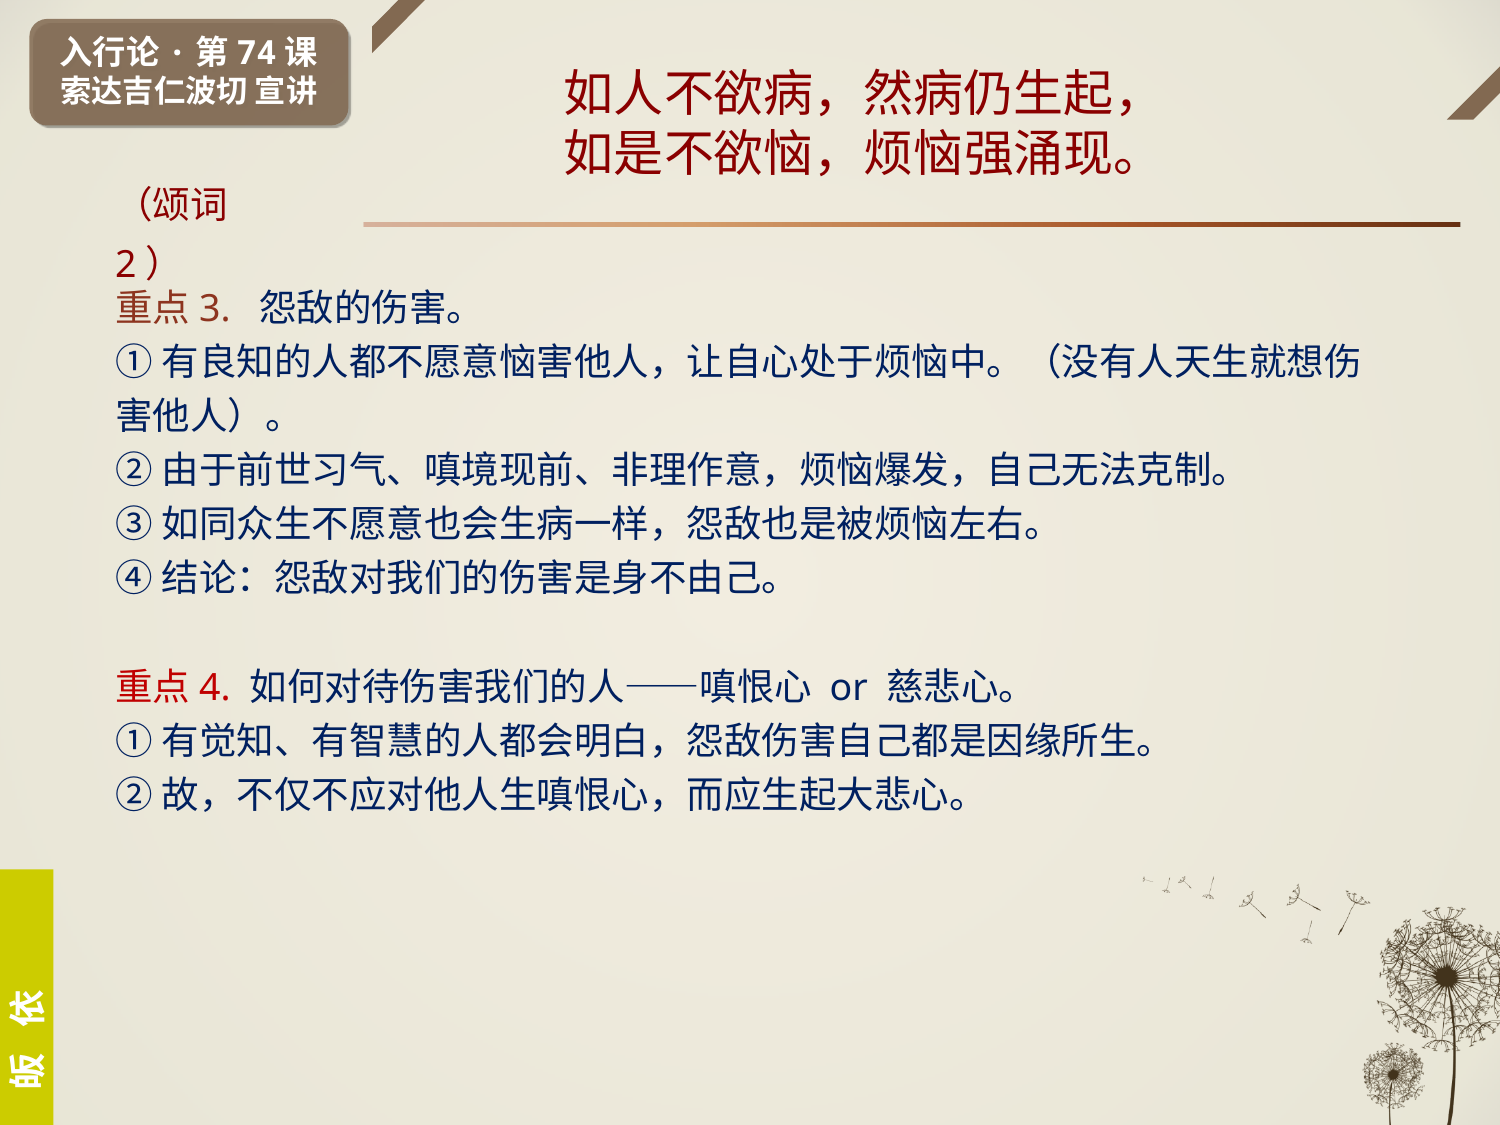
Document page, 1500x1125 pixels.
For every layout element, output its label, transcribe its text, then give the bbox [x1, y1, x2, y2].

picture [0, 0, 1500, 1125]
text_box 入行论·第74课 索达吉仁波切 宣讲 [29, 18, 349, 126]
text_box [372, 0, 425, 54]
text_box （颂词2） [100, 160, 278, 267]
text_box 重点3. 怨敌的伤害。 ①有良知的人都不愿意恼害他人，让自心处于烦恼中。（没有人天生就想伤害他人）。 ②由于前世习气、嗔境现前、非理作意，烦恼爆发，自己无法克制。 ③如同众生不愿意也会生病一样，怨敌也是被烦恼左右。 ④结论：怨敌对我们的伤害是身不由己。 重点4. 如何对待伤害我们的人——嗔恨心 or 慈悲心。 ①有觉知、有智慧的人都会明白，怨敌伤害自己都是因缘所生。 ②故，不仅不应对他人生嗔恨心，而应生起大悲心。 [100, 267, 1412, 824]
text_box 如人不欲病，然病仍生起，如是不欲恼，烦恼强涌现。 [549, 18, 1211, 190]
text_box 皈 依 [0, 869, 54, 1125]
text_box [1446, 66, 1500, 120]
